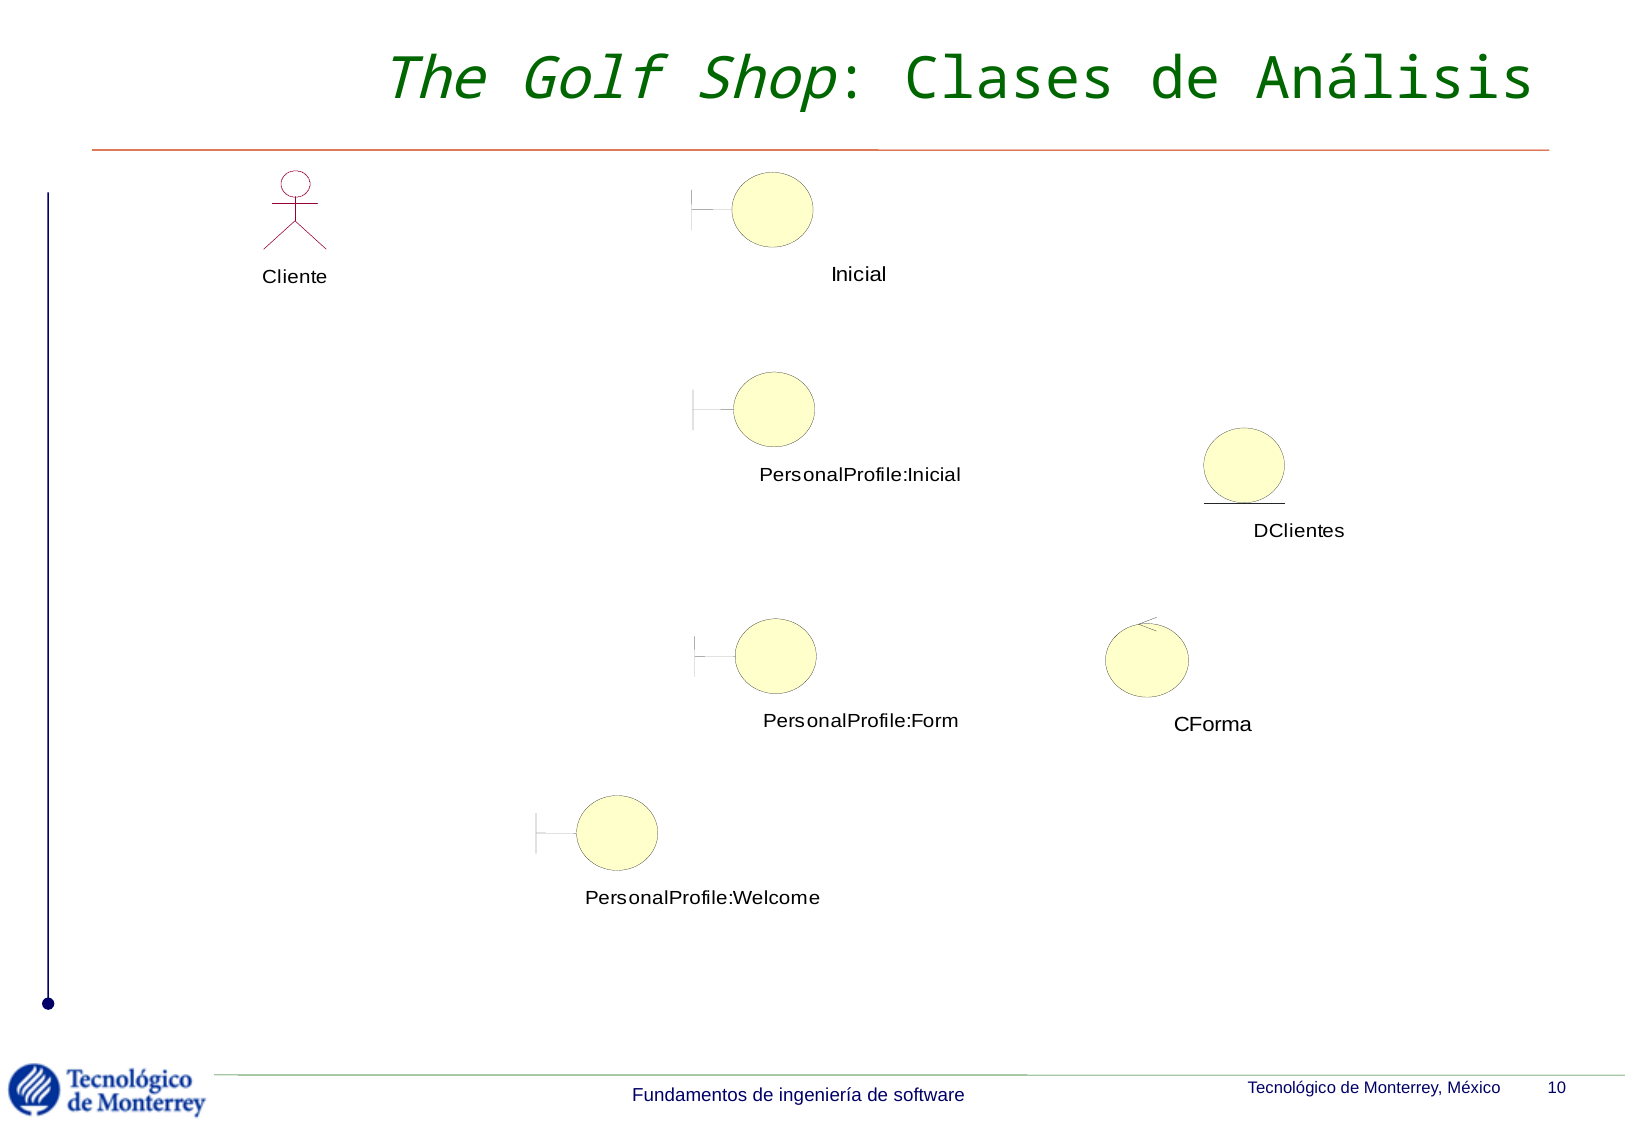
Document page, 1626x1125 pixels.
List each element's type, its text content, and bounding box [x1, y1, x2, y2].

picture [4, 1062, 214, 1125]
picture [145, 127, 1480, 997]
title The Golf Shop: Clases de Análisis [99, 12, 1550, 138]
